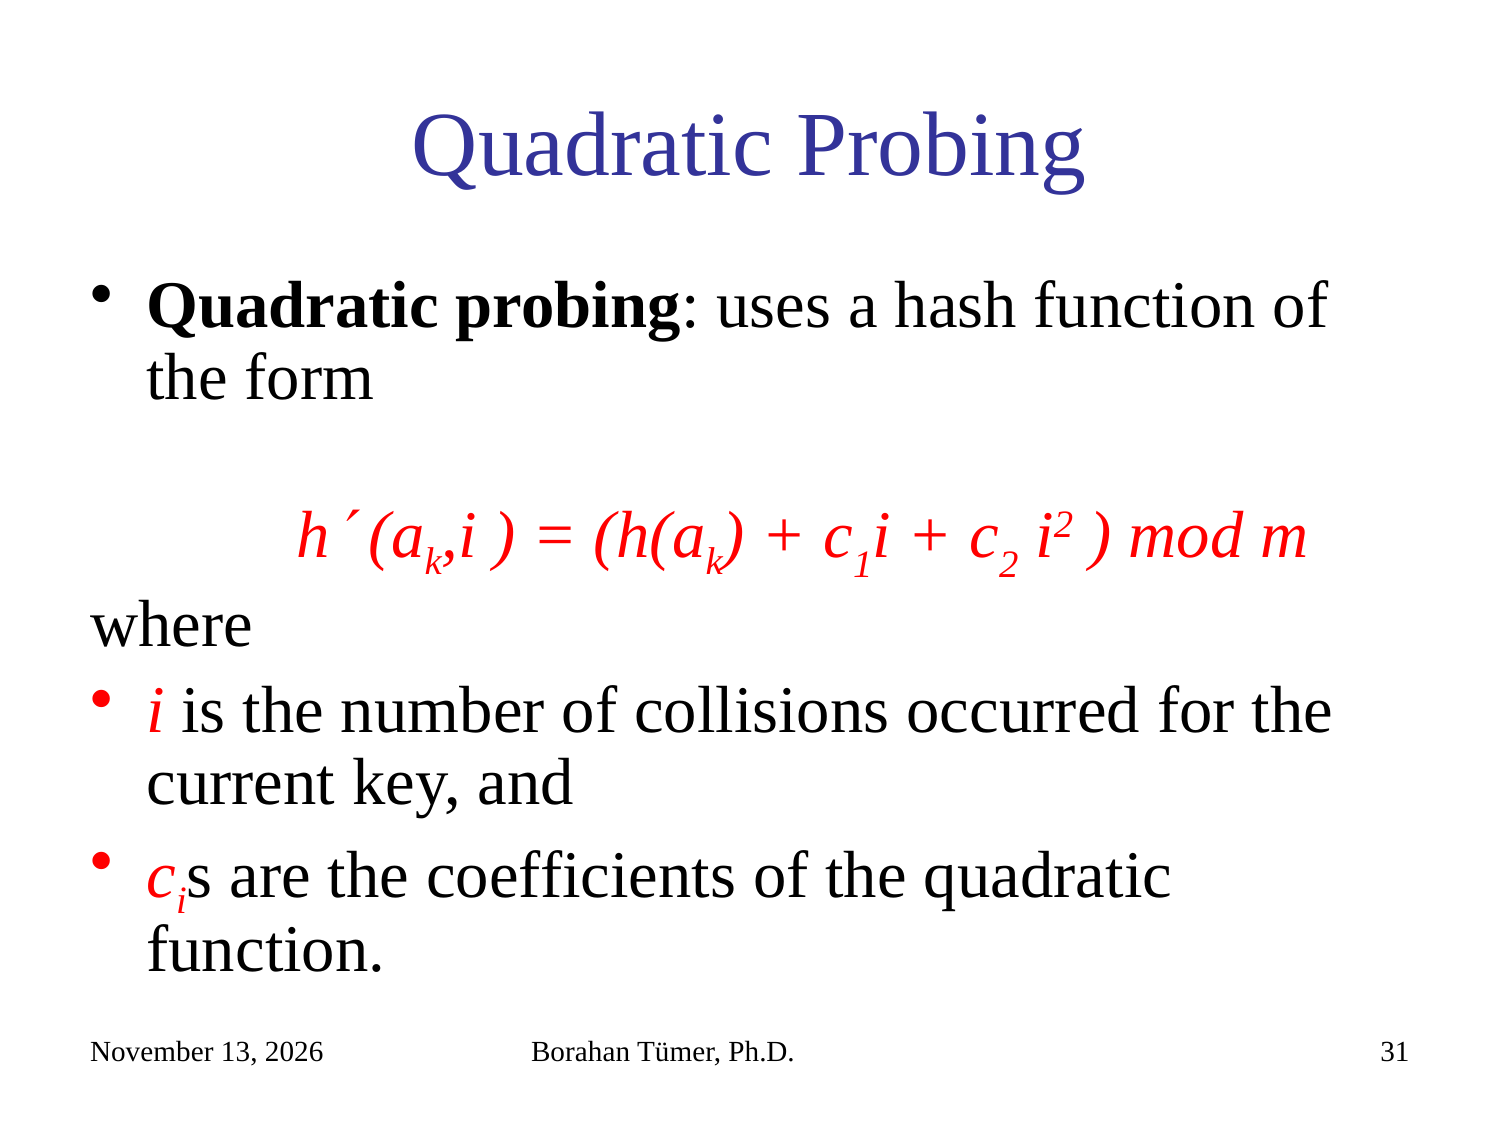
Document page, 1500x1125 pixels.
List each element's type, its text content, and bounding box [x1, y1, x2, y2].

title Quadratic Probing [75, 45, 1425, 233]
list Quadratic probing: uses a hash function of the form h (ak,i ) = (h(ak) + c1i + c2 i2 ) mod m where i is the number of collisions occurred for the current key, and cis are the coefficients of the quadratic function. [75, 262, 1425, 1005]
footer Borahan Tümer, Ph.D. [512, 1024, 988, 1103]
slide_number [75, 1024, 425, 1103]
slide_number 31 [1074, 1024, 1425, 1103]
